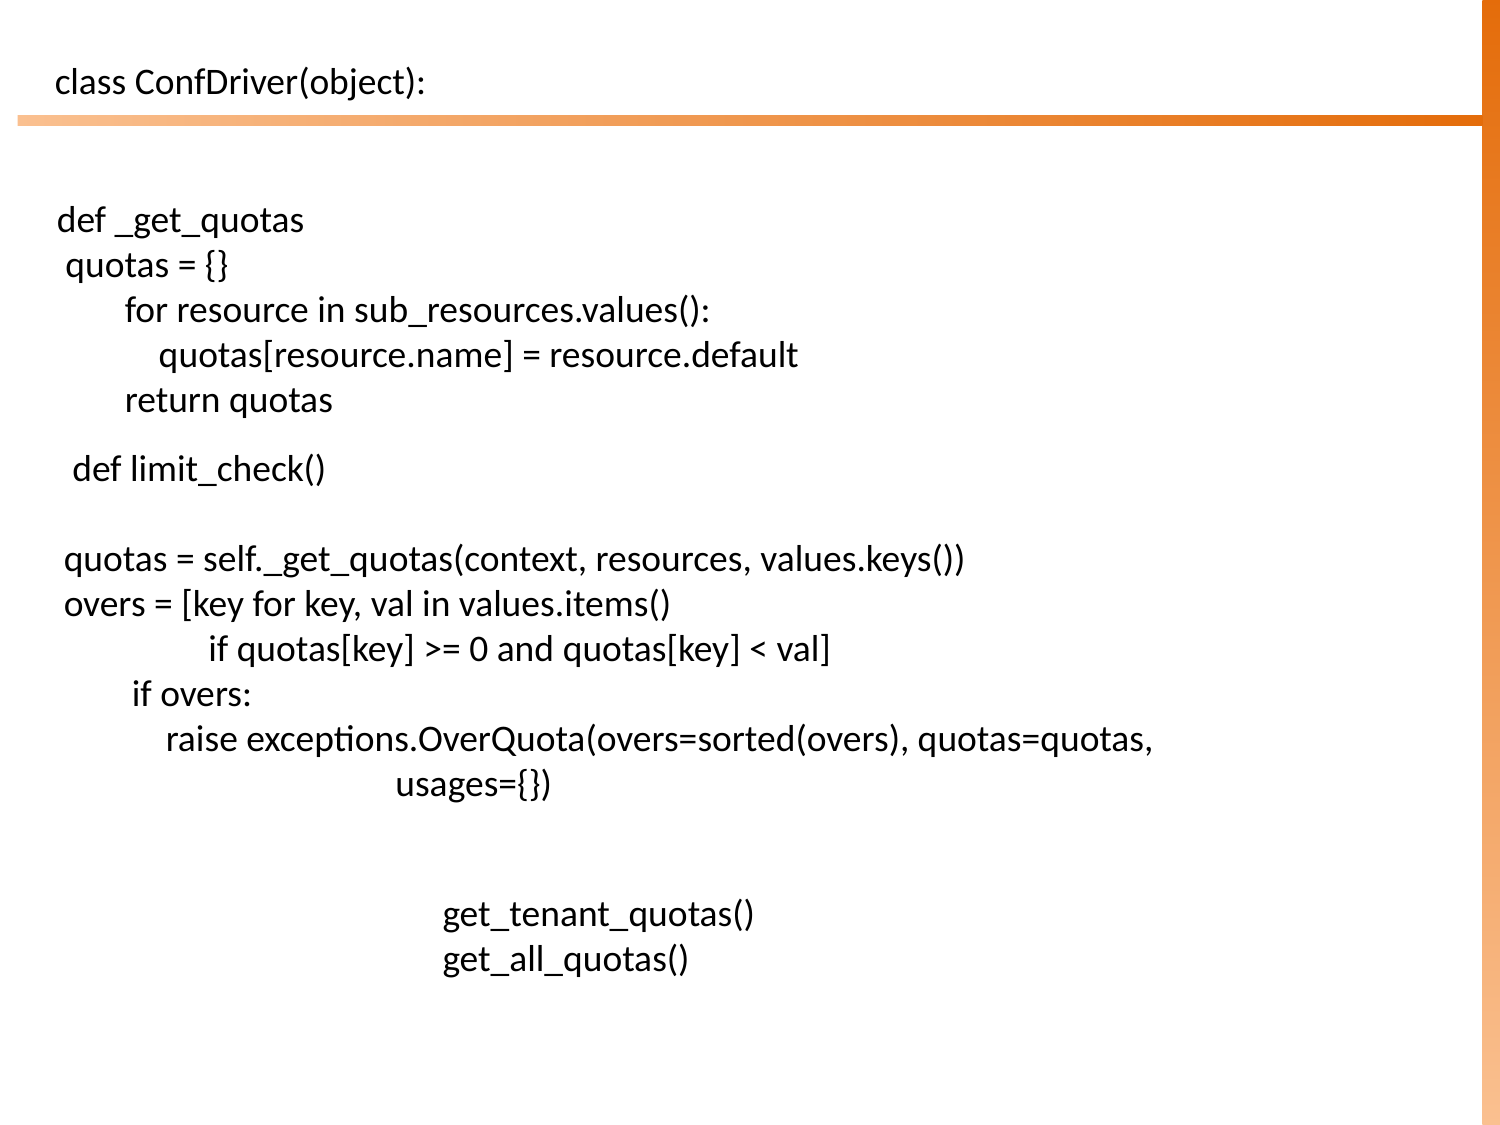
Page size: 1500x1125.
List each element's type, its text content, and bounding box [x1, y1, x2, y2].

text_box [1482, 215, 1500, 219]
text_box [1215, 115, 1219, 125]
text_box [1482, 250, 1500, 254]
text_box def limit_check() quotas = self._get_quotas(context, resources, values.keys()) overs = [key for key, val in values.items() if quotas[key] >= 0 and quotas[key] < val] if overs: raise exceptions.OverQuota(overs=sorted(overs), quotas=quotas, usages={}) [49, 436, 1170, 812]
text_box def _get_quotas quotas = {} for resource in sub_resources.values(): quotas[resource.name] = resource.default return quotas [42, 187, 815, 428]
text_box get_tenant_quotas() get_all_quotas() [427, 881, 771, 1032]
text_box class ConfDriver(object): [40, 49, 442, 110]
